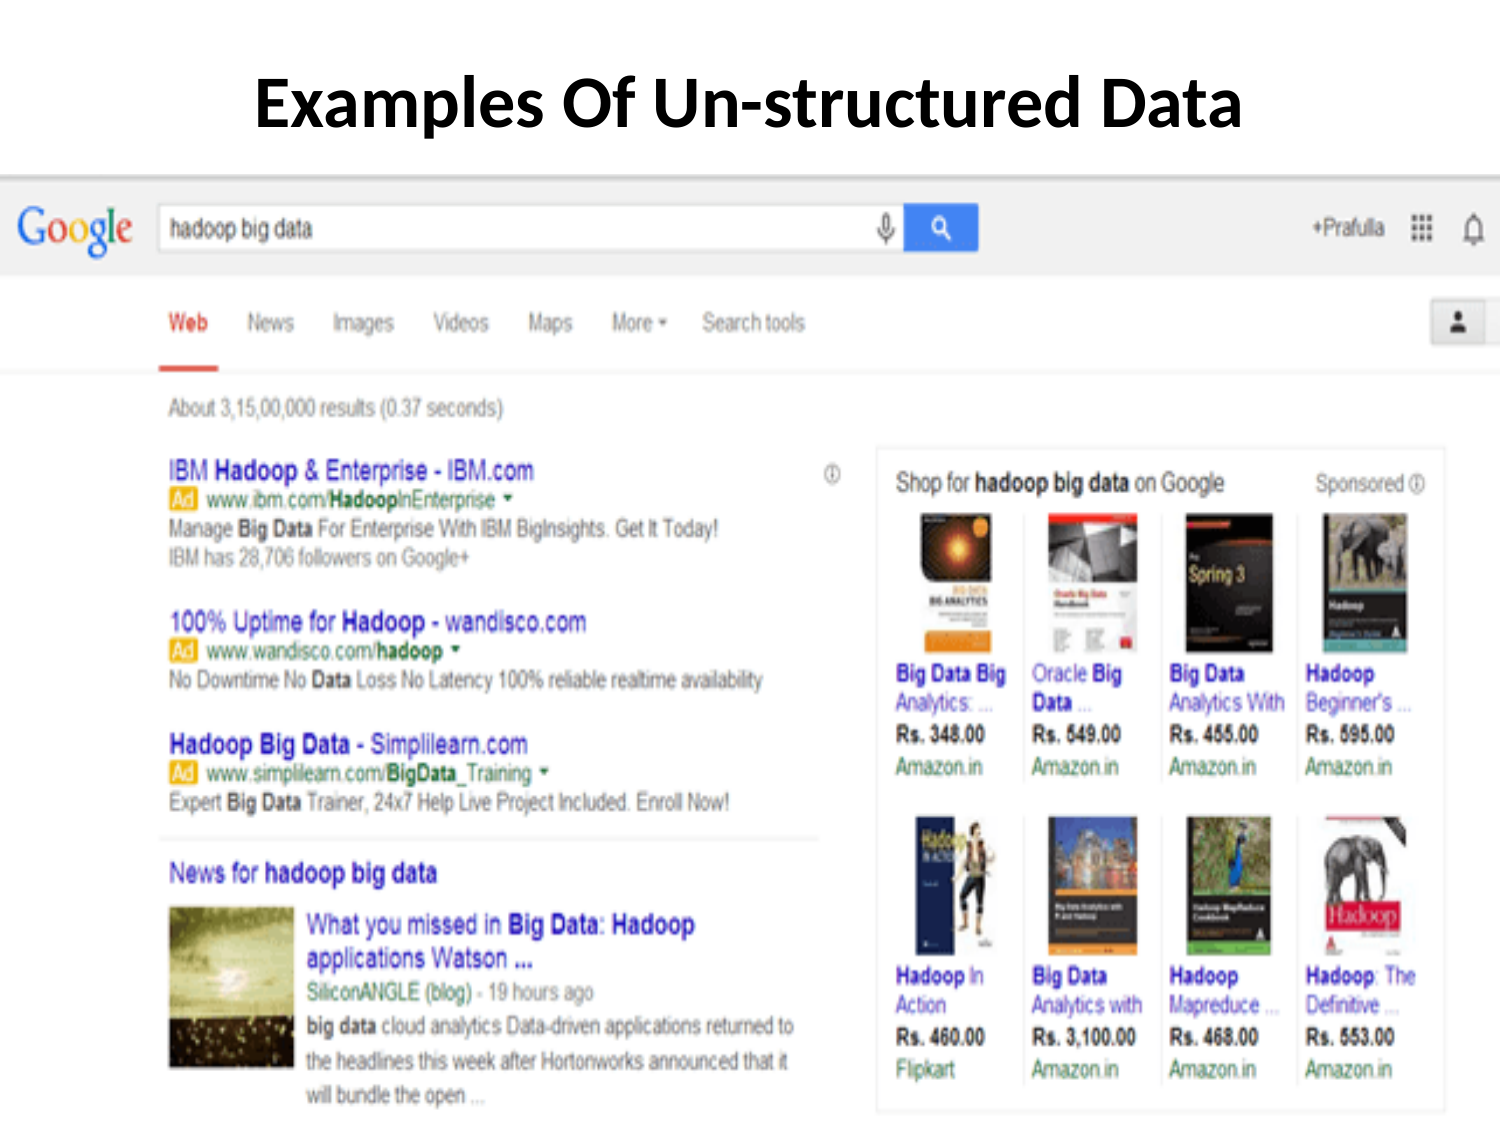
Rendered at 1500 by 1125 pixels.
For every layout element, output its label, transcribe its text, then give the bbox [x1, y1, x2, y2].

title Examples Of Un-structured Data [75, 45, 1425, 150]
picture [0, 174, 1500, 1125]
